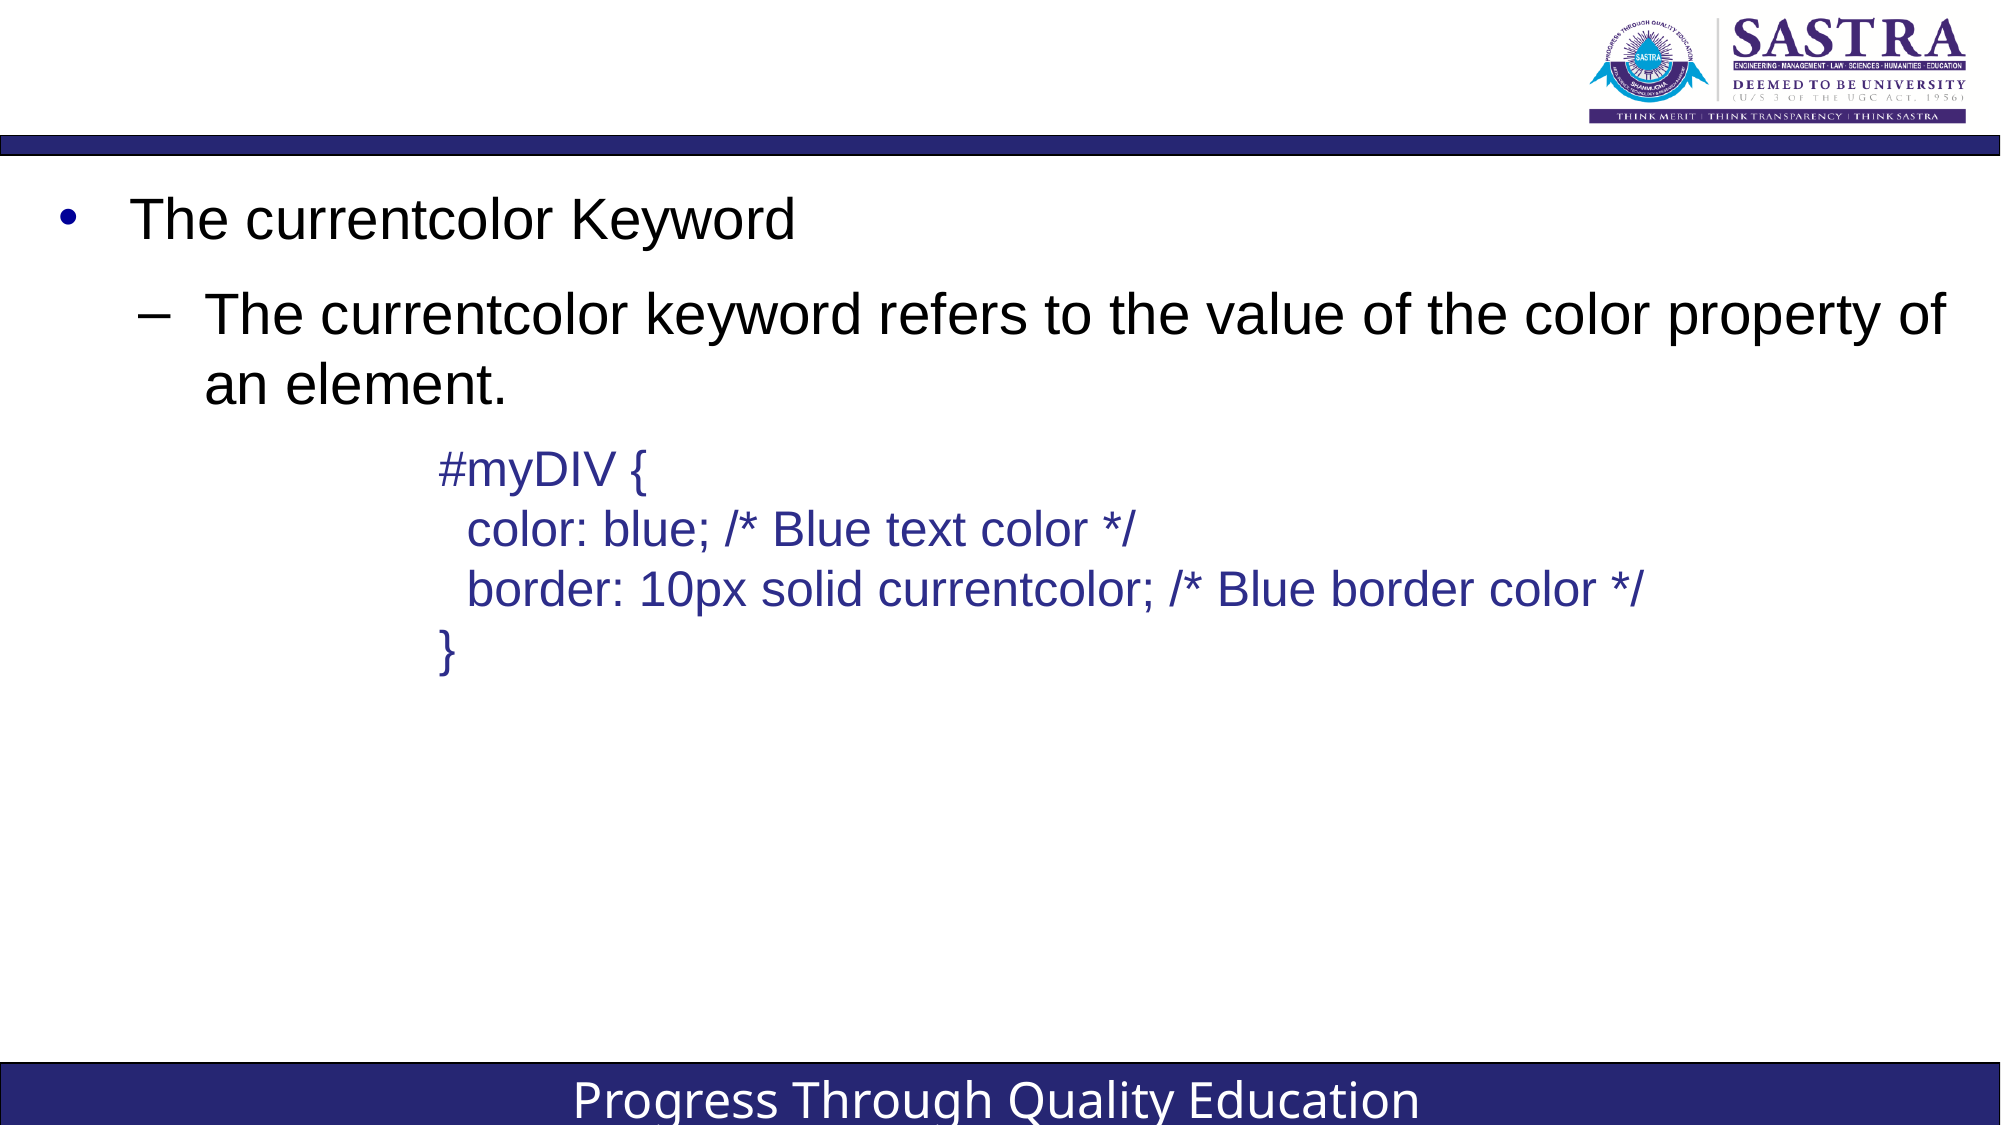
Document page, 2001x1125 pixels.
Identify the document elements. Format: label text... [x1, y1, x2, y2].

picture [1566, 10, 1989, 130]
list The currentcolor Keyword The currentcolor keyword refers to the value of the color property of an element. #myDIV { color: blue; /* Blue text color */ border: 10px solid currentcolor; /* Blue border color */ } [37, 172, 1969, 1047]
